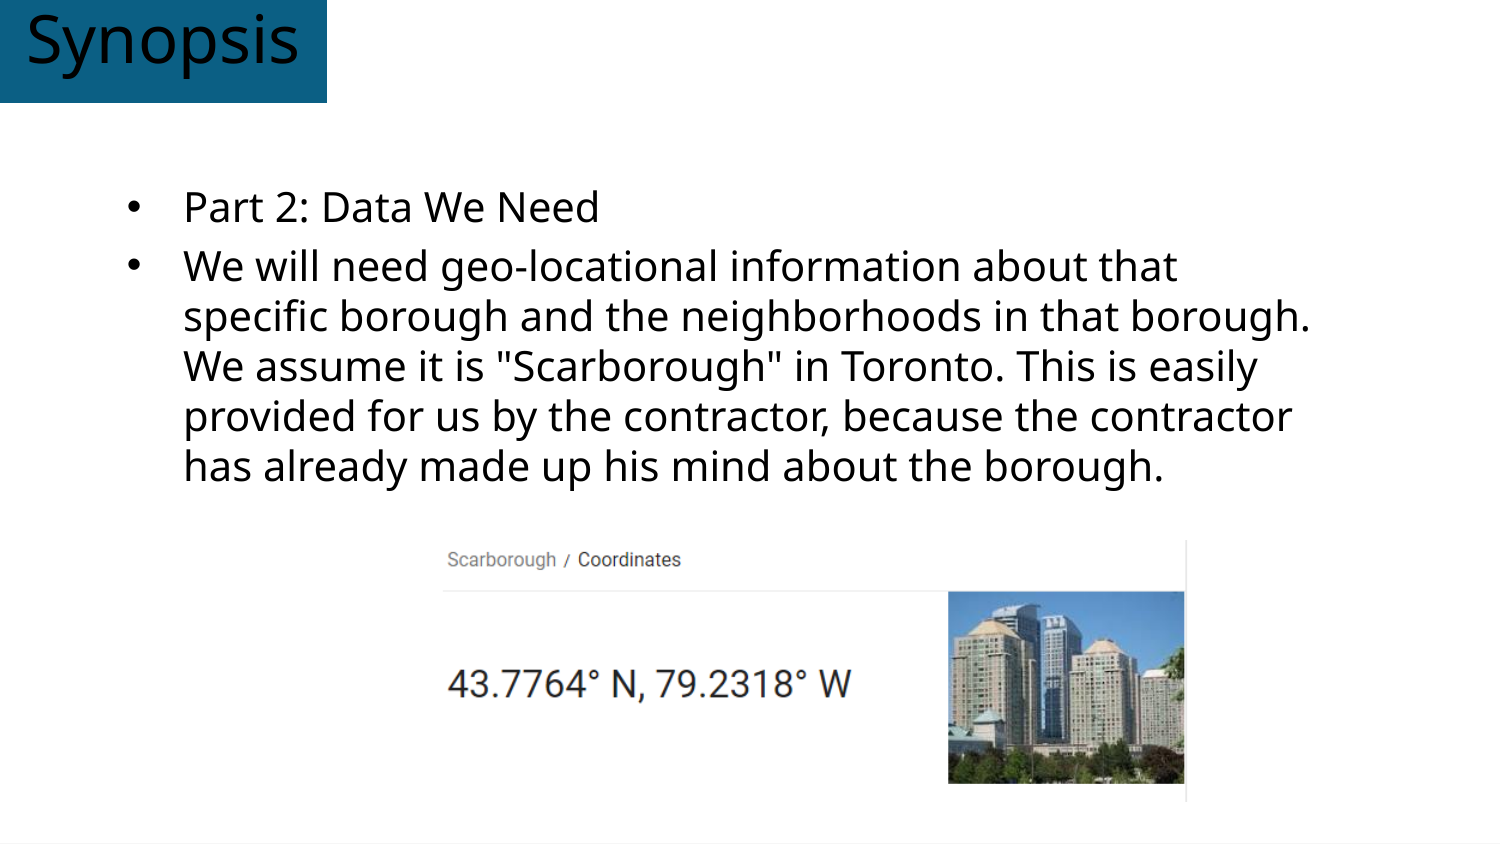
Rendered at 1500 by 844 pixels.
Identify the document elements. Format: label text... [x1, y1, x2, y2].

text_box Part 2: Data We Need We will need geo-locational information about that specific borough and the neighborhoods in that borough. We assume it is "Scarborough" in Toronto. This is easily provided for us by the contractor, because the contractor has already made up his mind about the borough. [112, 173, 1349, 564]
picture [442, 539, 1189, 802]
text_box Synopsis [0, 0, 335, 114]
